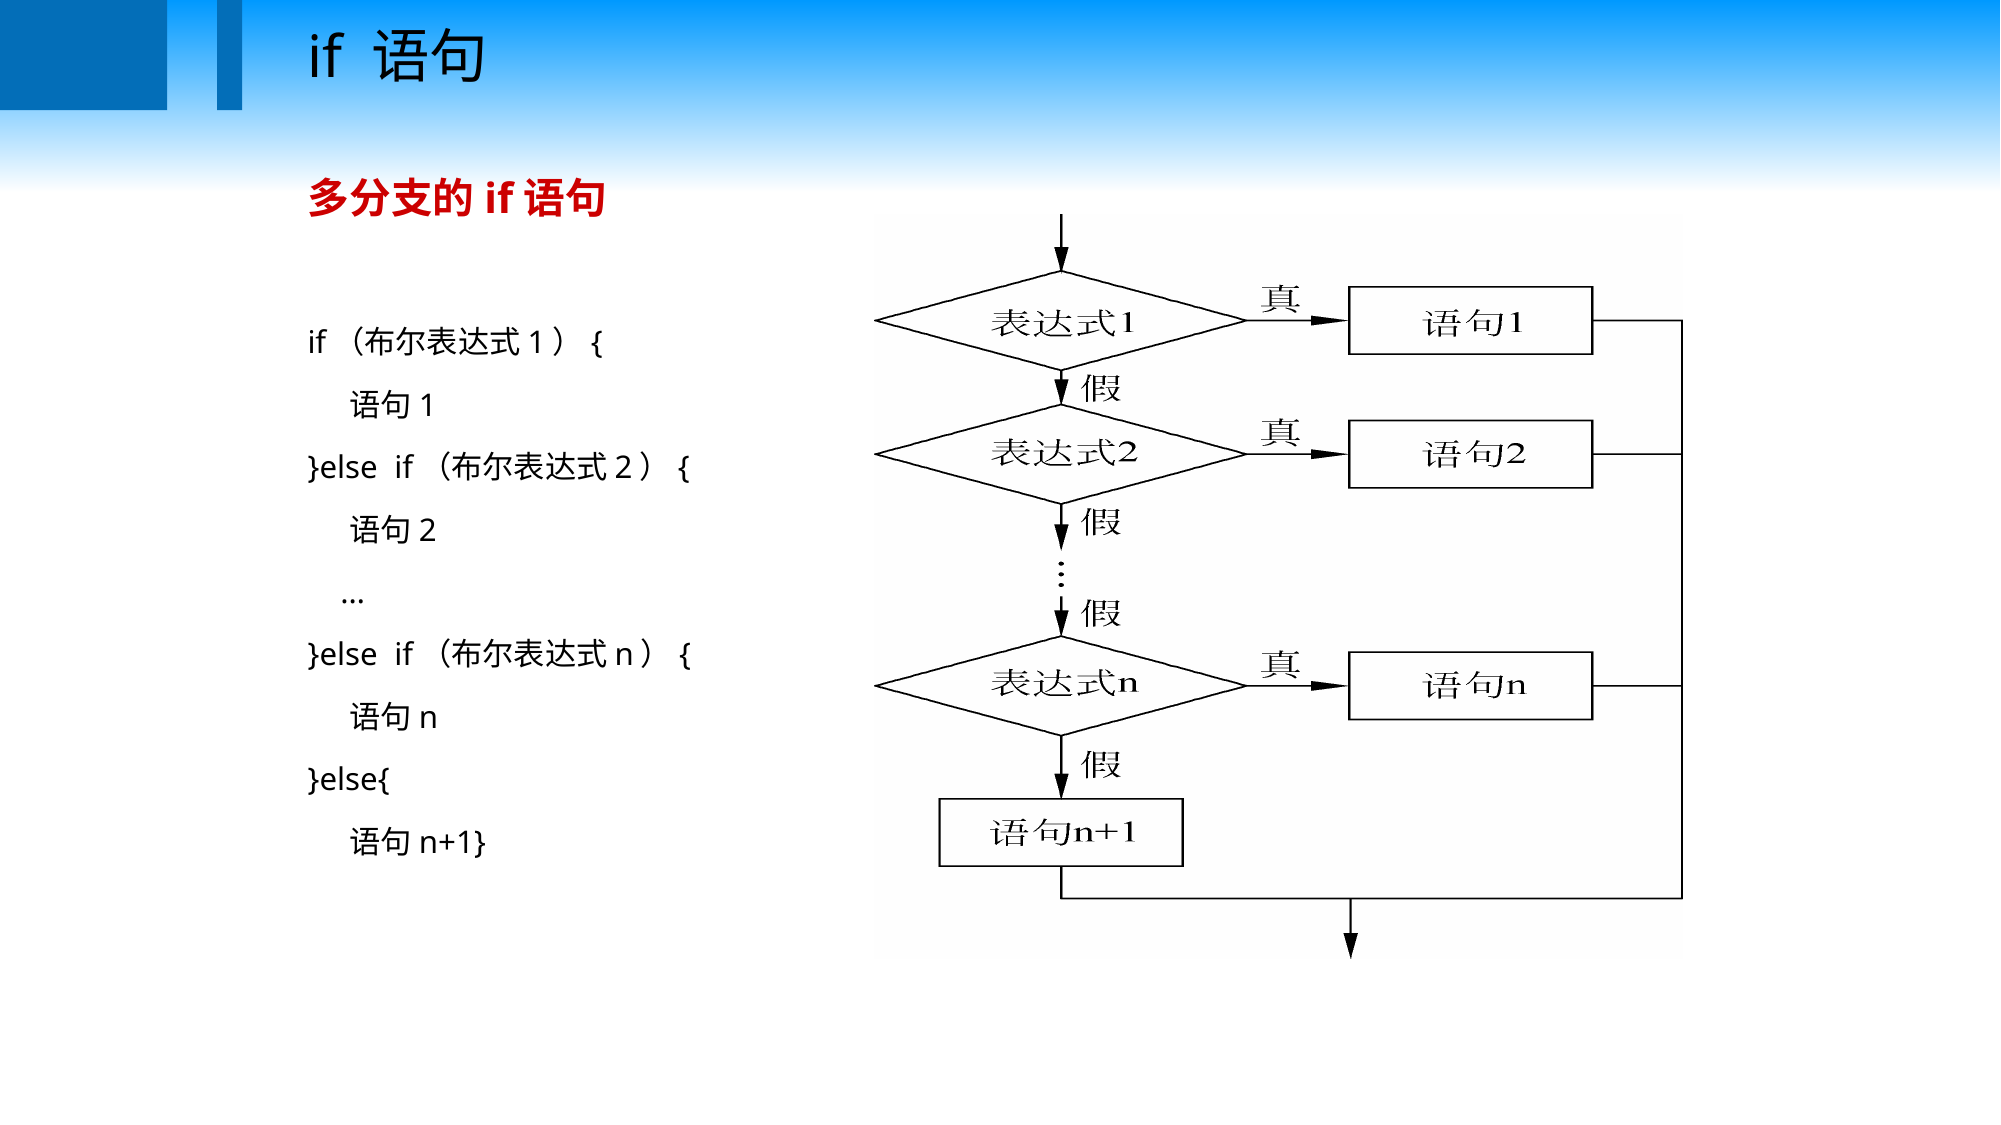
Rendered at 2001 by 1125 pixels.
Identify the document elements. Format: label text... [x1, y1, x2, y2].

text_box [0, 0, 1158, 111]
picture [874, 214, 1683, 959]
list if（布尔表达式1）{ 语句1 }else if（布尔表达式2）{ 语句2 … }else if（布尔表达式n）{ 语句n }else{ 语句n+1} [292, 296, 714, 921]
title 多分支的if语句 [292, 160, 817, 233]
